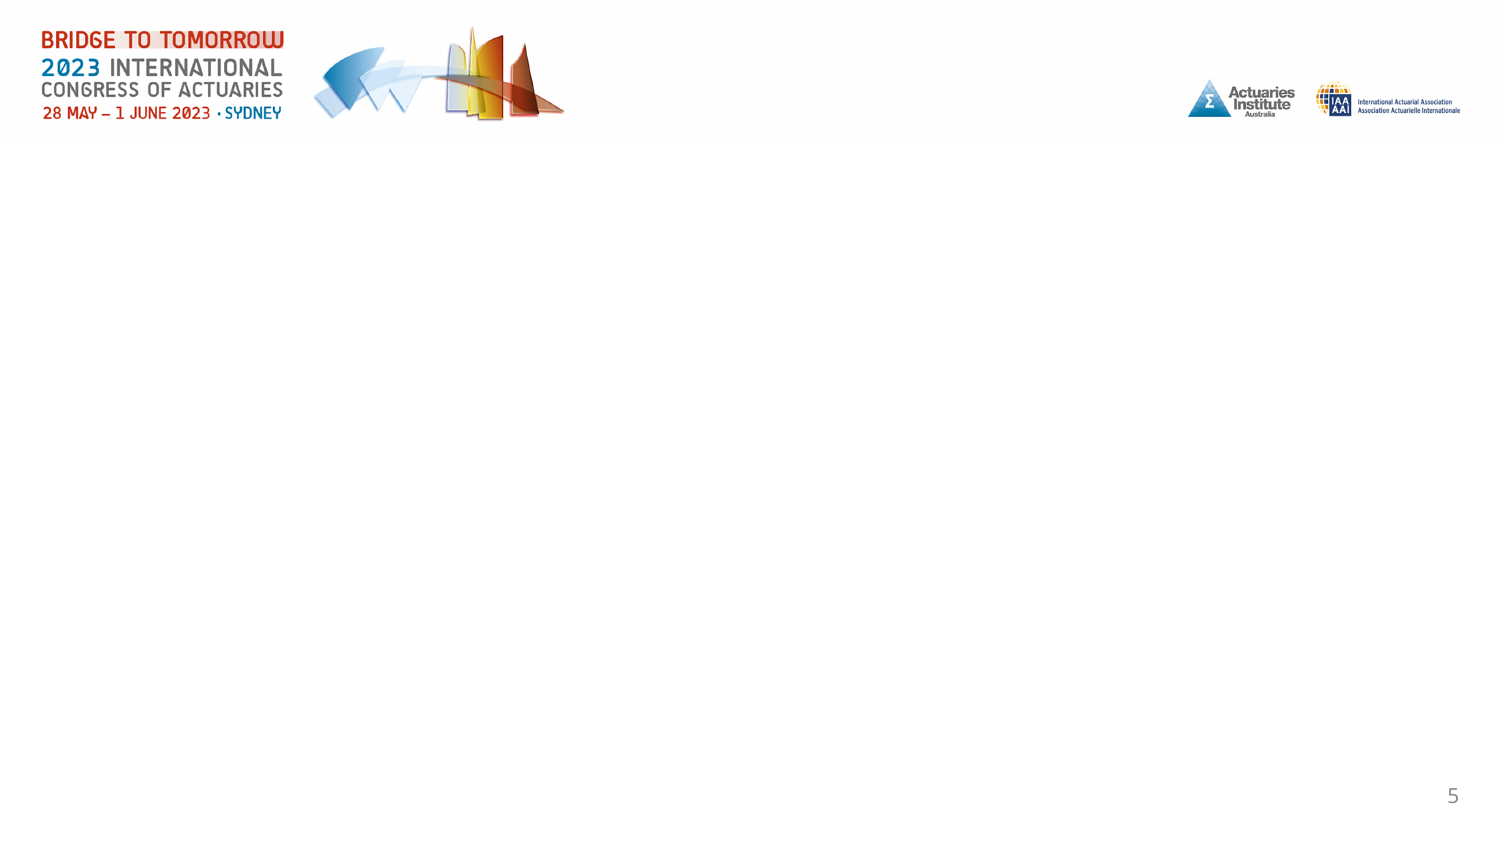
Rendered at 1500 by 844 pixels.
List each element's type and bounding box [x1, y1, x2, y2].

picture [0, 0, 1500, 140]
